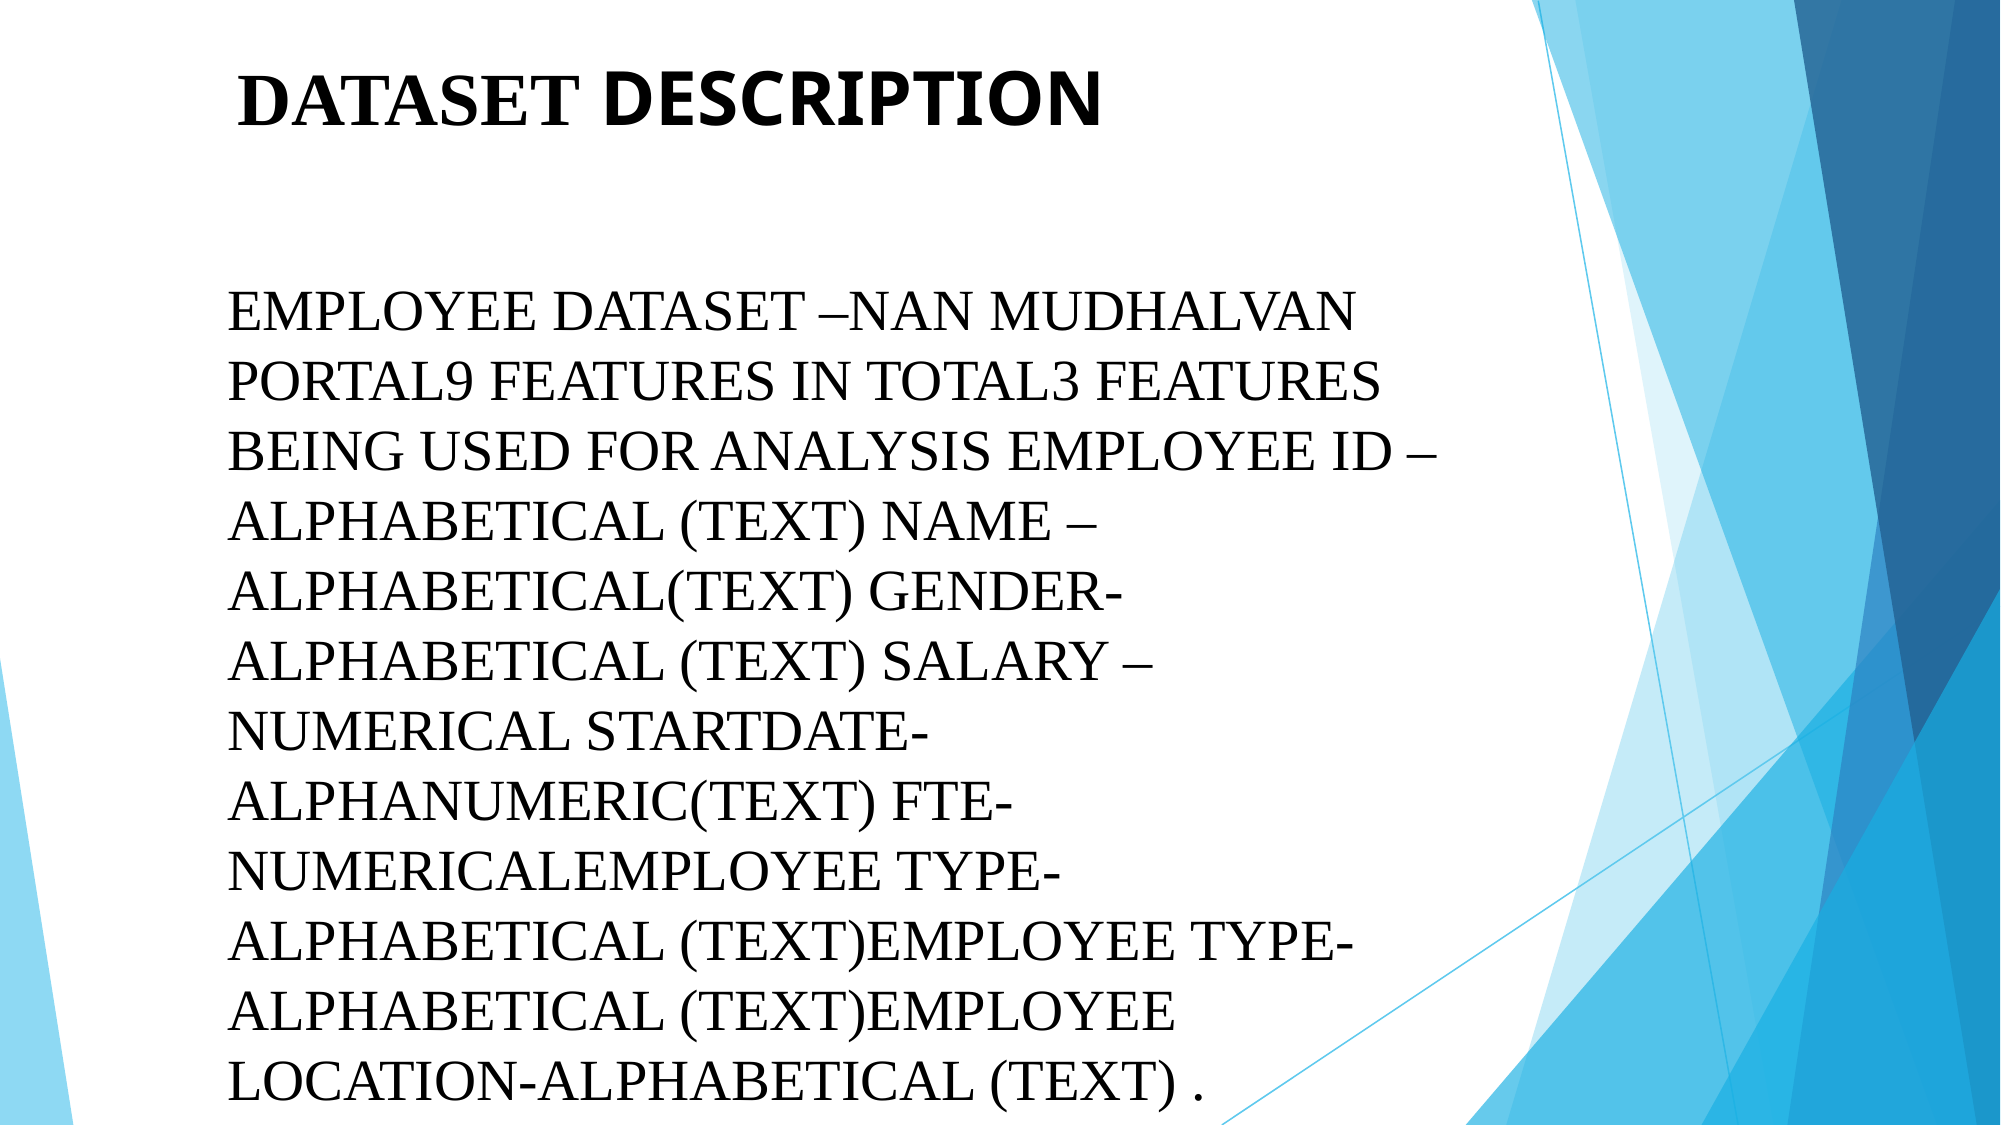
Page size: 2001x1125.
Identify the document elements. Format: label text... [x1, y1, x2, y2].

title DATASET DESCRIPTION [237, 50, 1527, 238]
text_box EMPLOYEE DATASET –NAN MUDHALVAN PORTAL9 FEATURES IN TOTAL3 FEATURES BEING USED FOR ANALYSIS EMPLOYEE ID – ALPHABETICAL (TEXT) NAME –ALPHABETICAL(TEXT) GENDER-ALPHABETICAL (TEXT) SALARY –NUMERICAL STARTDATE-ALPHANUMERIC(TEXT) FTE- NUMERICALEMPLOYEE TYPE- ALPHABETICAL (TEXT)EMPLOYEE TYPE- ALPHABETICAL (TEXT)EMPLOYEE LOCATION-ALPHABETICAL (TEXT) . [212, 124, 1502, 1120]
